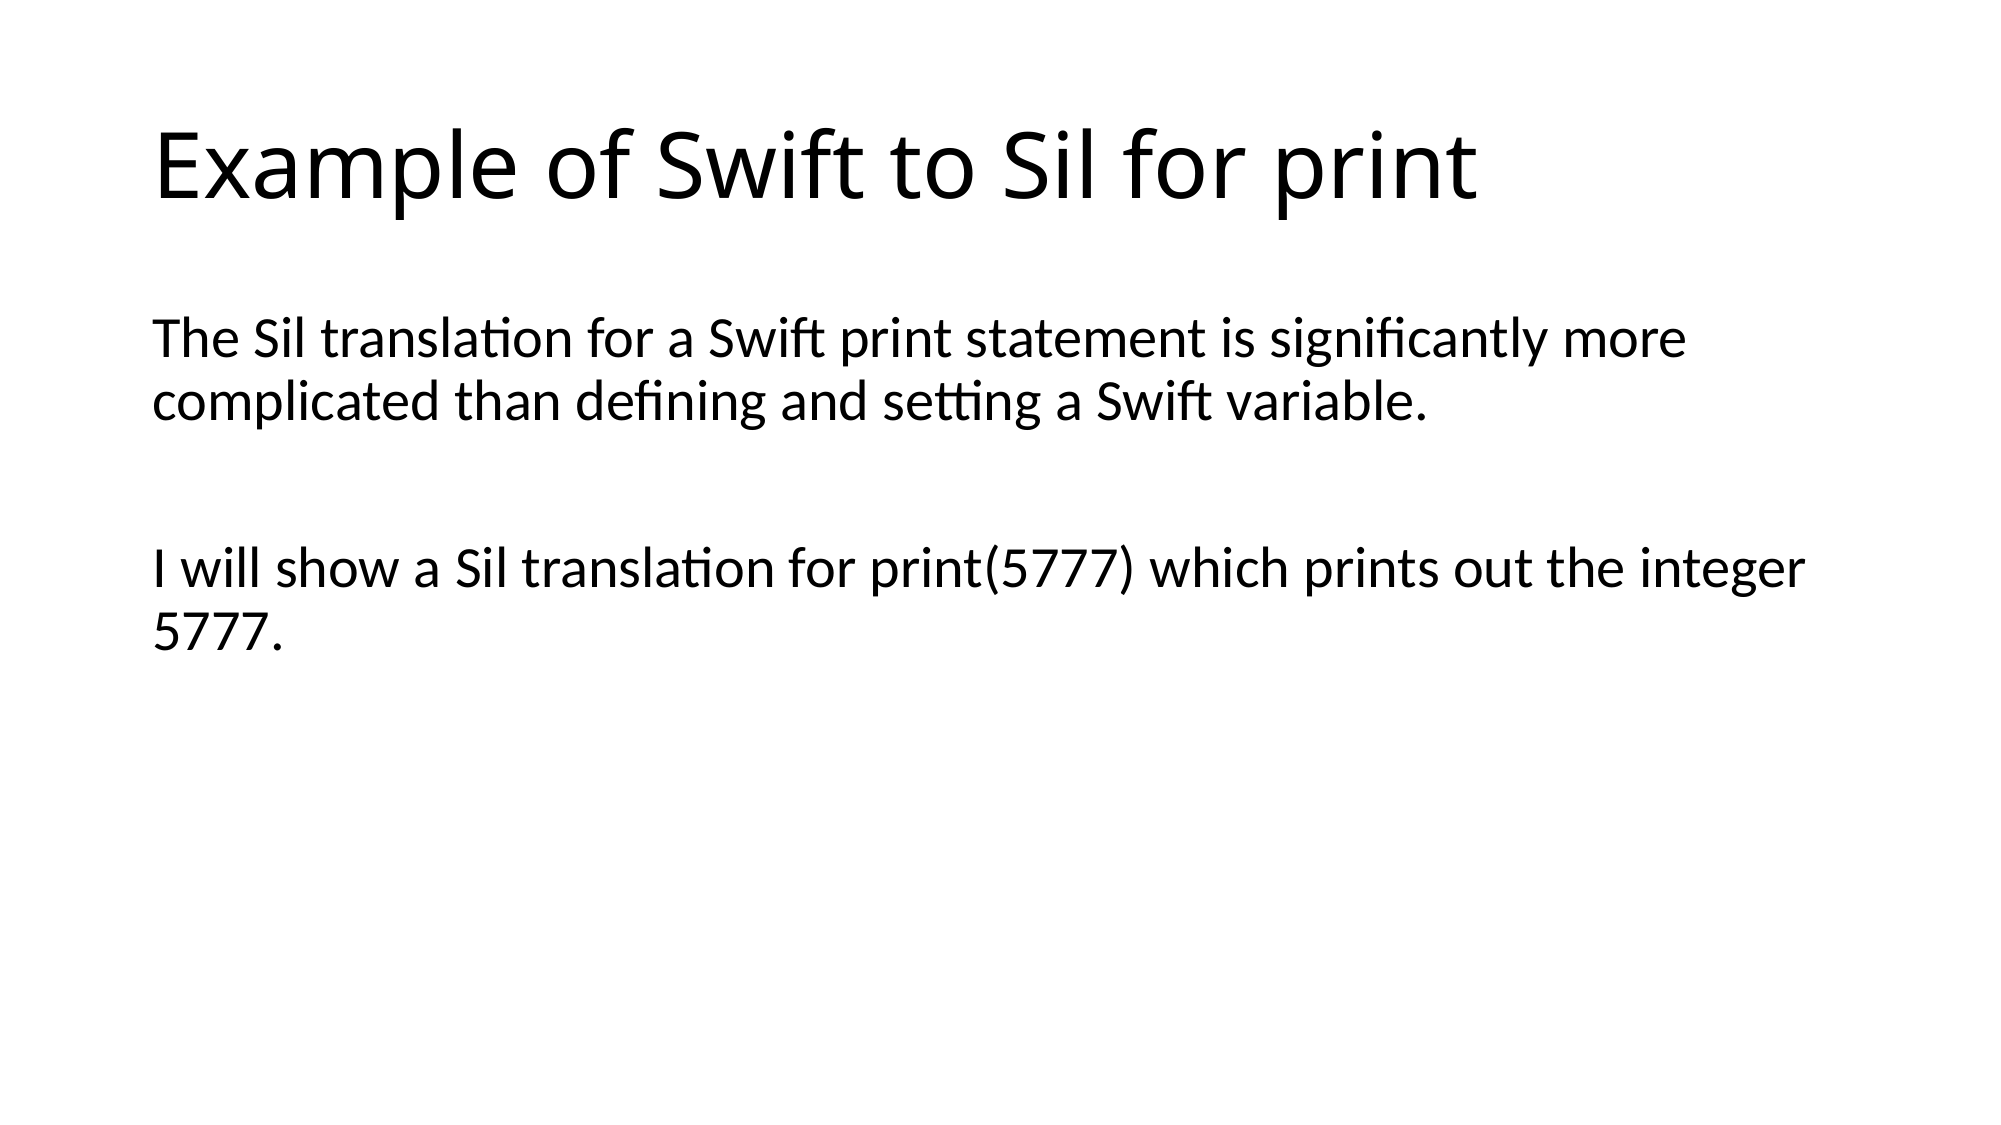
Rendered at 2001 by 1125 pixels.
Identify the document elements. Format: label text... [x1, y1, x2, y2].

list The Sil translation for a Swift print statement is significantly more complicated than defining and setting a Swift variable. I will show a Sil translation for print(5777) which prints out the integer 5777. [137, 299, 1863, 1014]
title Example of Swift to Sil for print [137, 59, 1863, 278]
